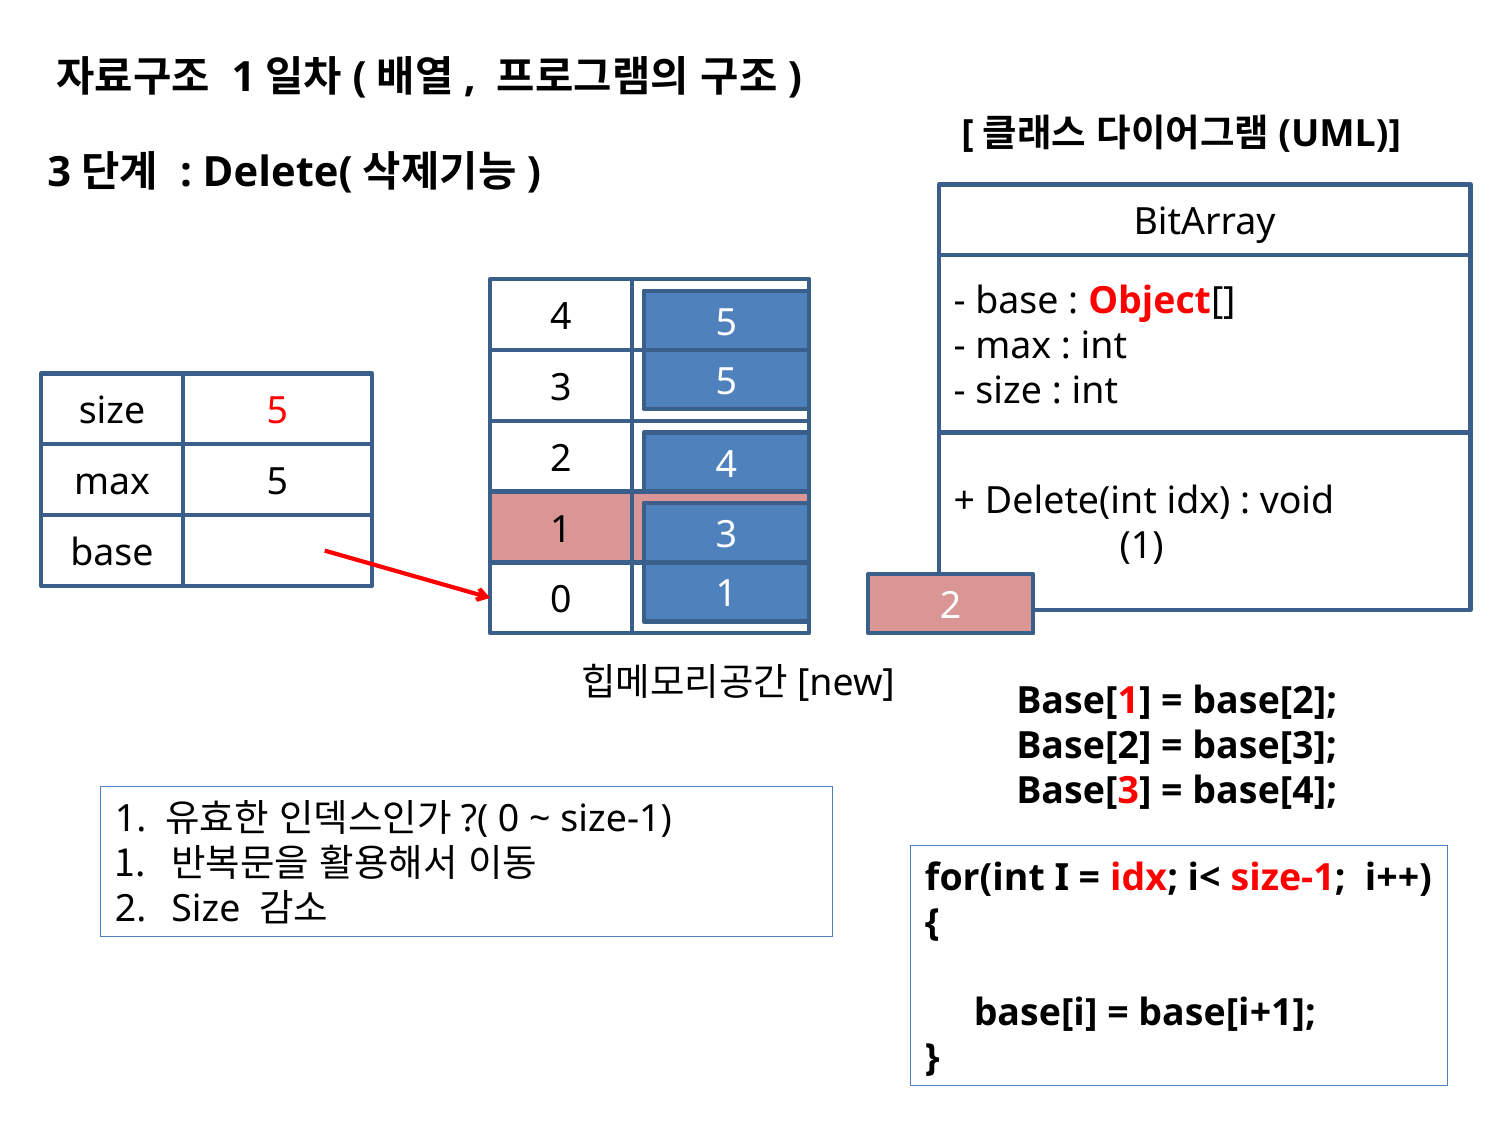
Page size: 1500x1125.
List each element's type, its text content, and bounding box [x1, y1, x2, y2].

text_box for(int I = idx; i< size-1; i++) { base[i] = base[i+1]; } [910, 845, 1448, 1086]
text_box 5 [181, 371, 374, 446]
text_box max [39, 446, 181, 517]
text_box 2 [488, 423, 630, 494]
text_box 자료구조 1일차(배열, 프로그램의 구조) [41, 42, 1022, 108]
text_box 2 [866, 572, 1035, 635]
text_box 4 [642, 430, 811, 494]
text_box Base[1] = base[2]; Base[2] = base[3]; Base[3] = base[4]; [1001, 668, 1353, 819]
text_box [630, 564, 811, 635]
text_box 1. 유효한 인덱스인가?( 0 ~ size-1) 반복문을 활용해서 이동 Size 감소 [100, 786, 833, 937]
text_box BitArray [937, 182, 1473, 253]
text_box [630, 494, 811, 564]
text_box 3 [488, 352, 630, 423]
text_box 5 [642, 352, 811, 411]
text_box + Delete(int idx) : void (1) [937, 430, 1473, 612]
text_box 1 [642, 564, 811, 624]
text_box 5 [642, 289, 811, 352]
text_box [630, 352, 811, 423]
text_box - base : Object[] - max : int - size : int [937, 253, 1473, 430]
text_box size [39, 371, 181, 446]
text_box [클래스 다이어그램(UML)] [946, 101, 1417, 162]
text_box 3단계 : Delete(삭제기능) [32, 137, 556, 202]
text_box 0 [488, 564, 630, 635]
text_box 힙메모리공간[new] [566, 650, 920, 711]
text_box 5 [181, 446, 374, 517]
text_box base [39, 517, 181, 588]
text_box 1 [488, 494, 630, 564]
text_box [630, 277, 811, 352]
text_box [630, 423, 811, 494]
text_box 4 [488, 277, 630, 352]
text_box 3 [642, 501, 811, 564]
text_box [324, 550, 491, 599]
text_box [181, 517, 374, 588]
